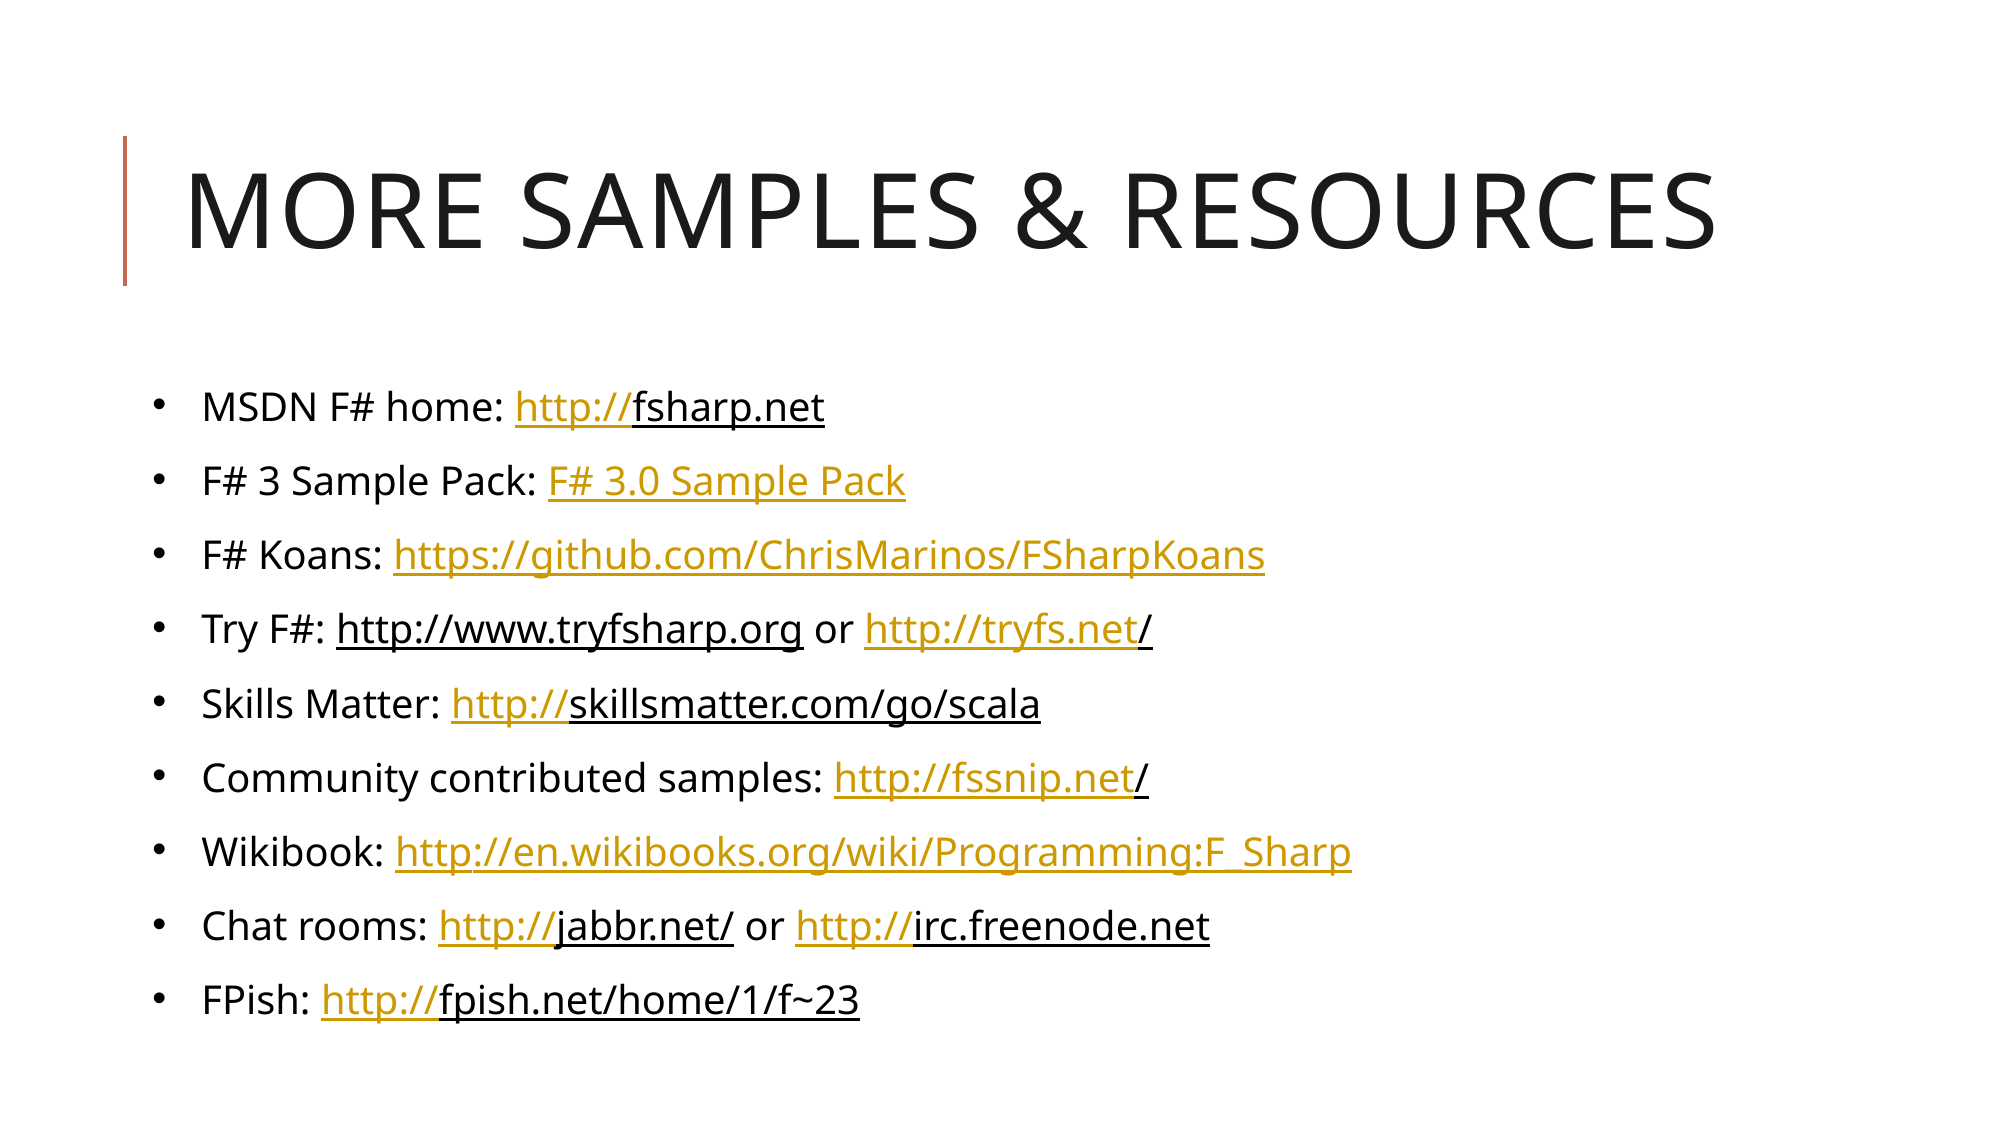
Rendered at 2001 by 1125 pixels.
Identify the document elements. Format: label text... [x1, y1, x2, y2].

title More Samples & Resources [168, 96, 1763, 342]
list MSDN F# home: http://fsharp.net F# 3 Sample Pack: F# 3.0 Sample Pack F# Koans: https://github.com/ChrisMarinos/FSharpKoans Try F#: http://www.tryfsharp.org or http://tryfs.net/ Skills Matter: http://skillsmatter.com/go/scala Community contributed samples: http://fssnip.net/ Wikibook: http://en.wikibooks.org/wiki/Programming:F_Sharp Chat rooms: http://jabbr.net/ or http://irc.freenode.net FPish: http://fpish.net/home/1/f~23 [137, 375, 1763, 1035]
